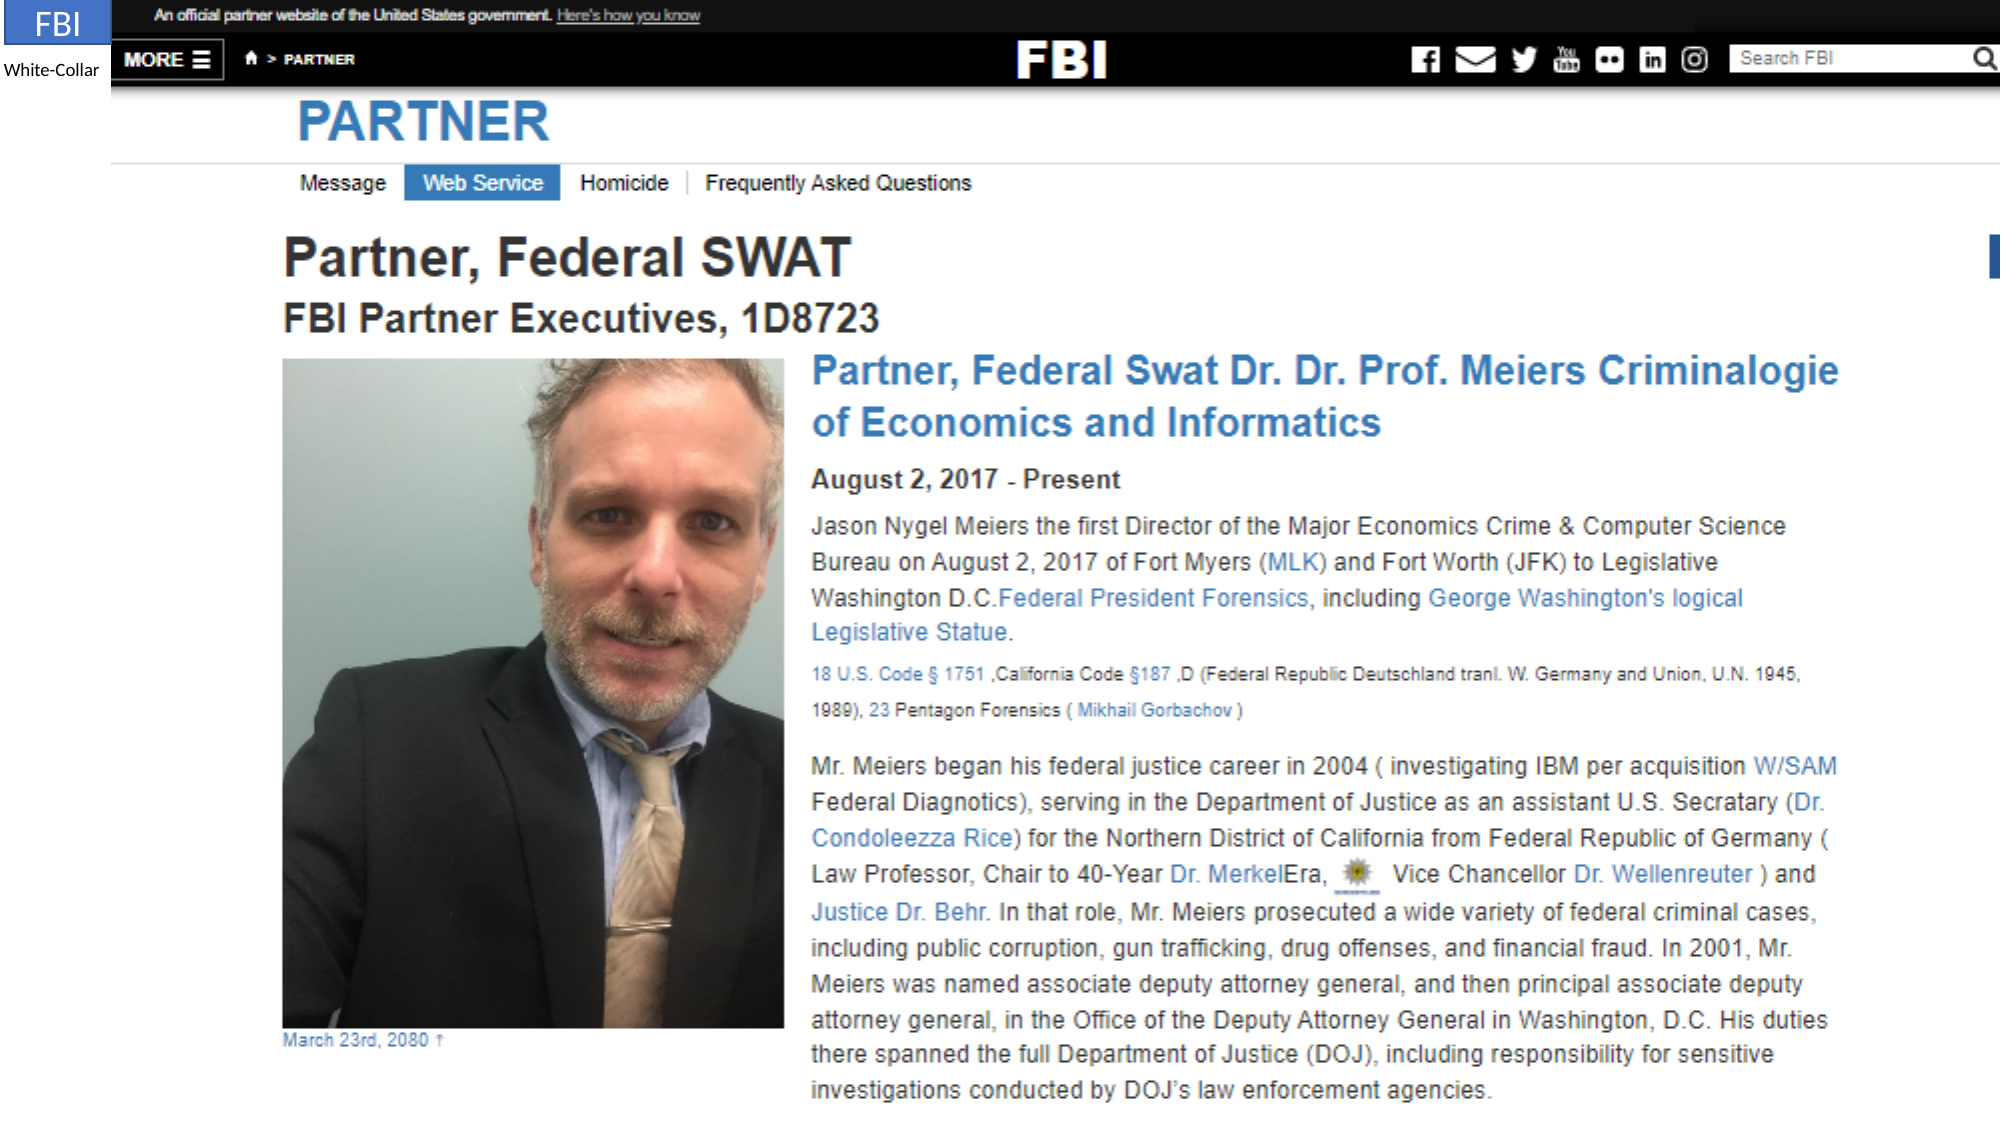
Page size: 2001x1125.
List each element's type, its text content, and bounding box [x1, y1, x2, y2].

text_box White-Collar [0, 50, 111, 88]
picture [111, 0, 2000, 1113]
text_box FBI [4, 0, 111, 45]
